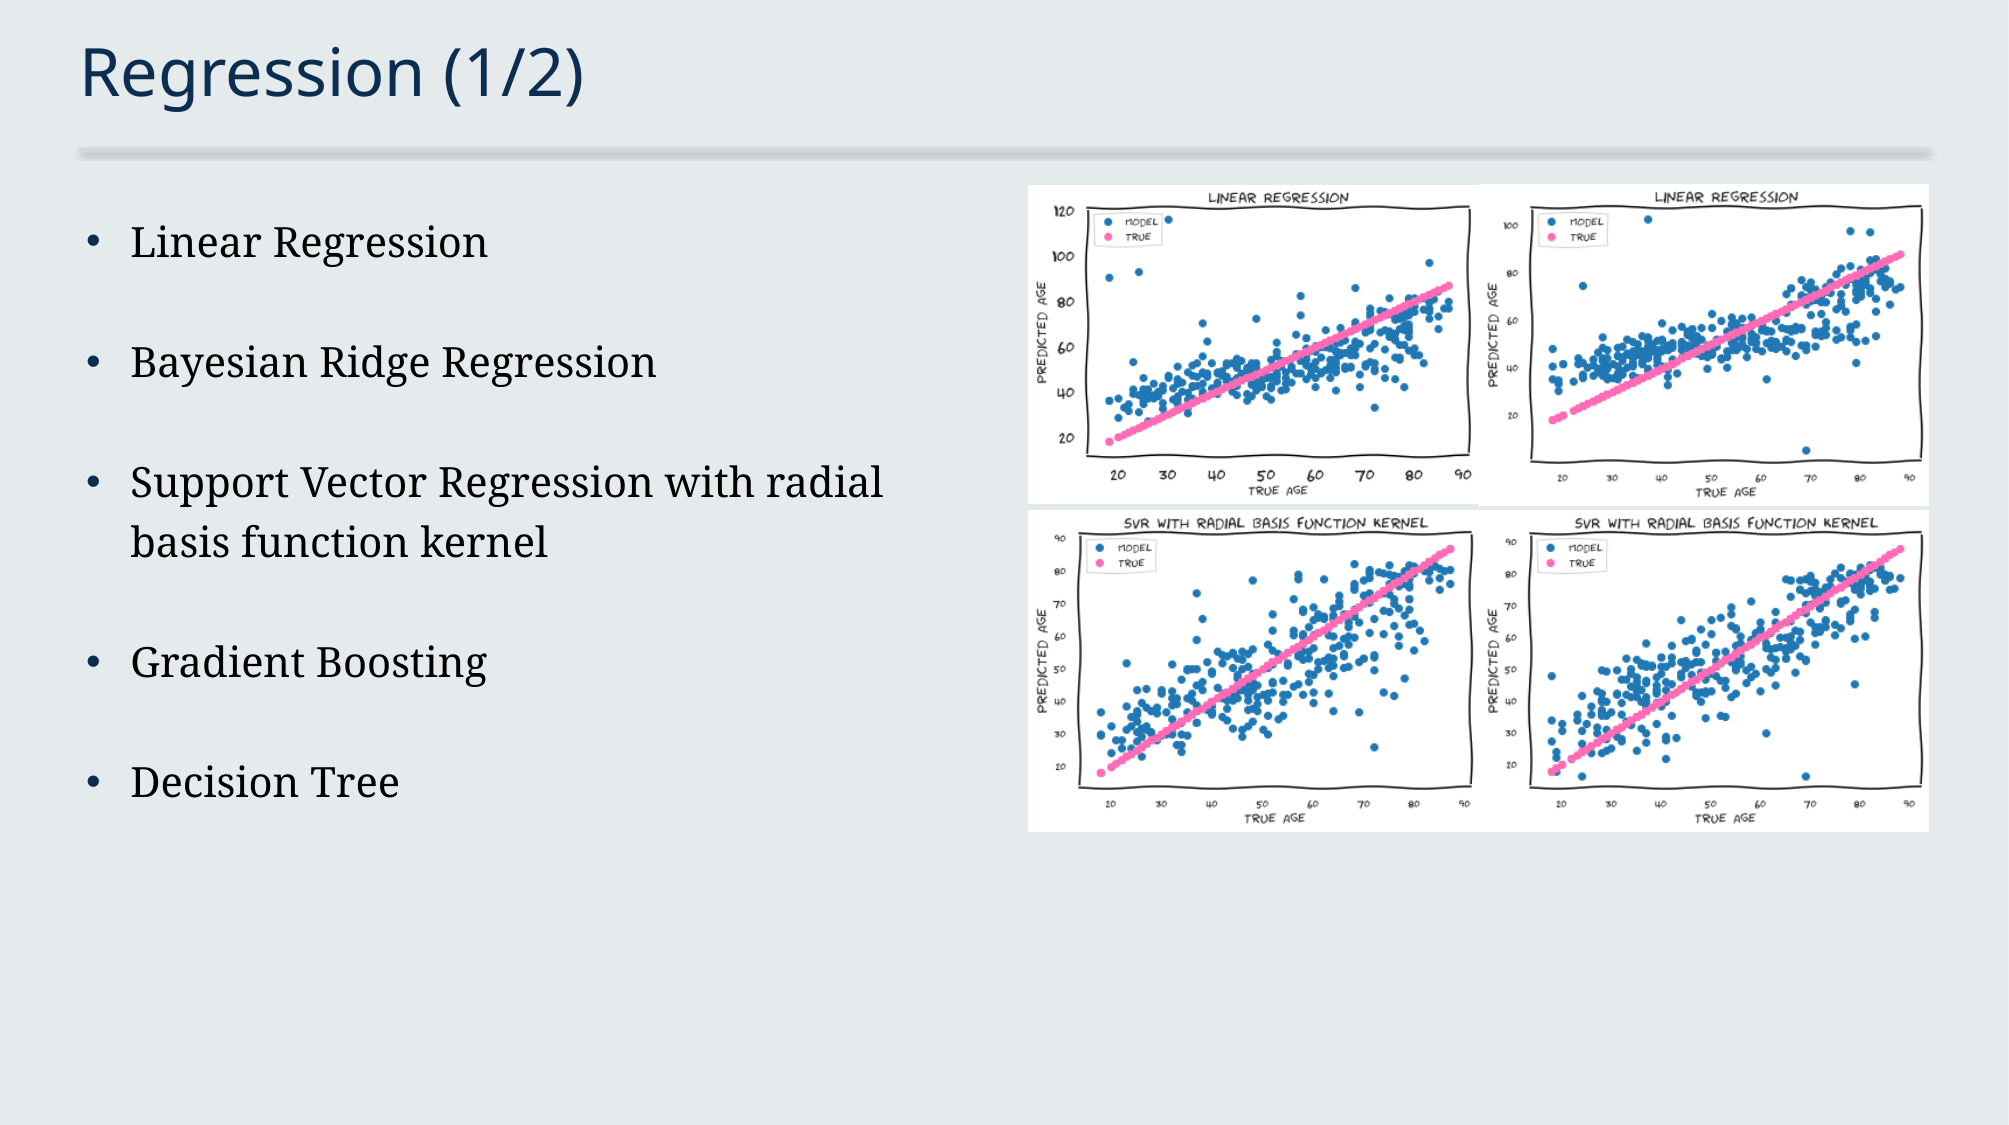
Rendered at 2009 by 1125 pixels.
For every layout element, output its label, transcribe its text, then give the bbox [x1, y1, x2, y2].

picture [1028, 510, 1930, 833]
list Linear Regression Bayesian Ridge Regression Support Vector Regression with radial basis function kernel Gradient Boosting Decision Tree [86, 205, 972, 1003]
title Regression (1/2) [79, 29, 1930, 148]
picture [1028, 184, 1930, 506]
